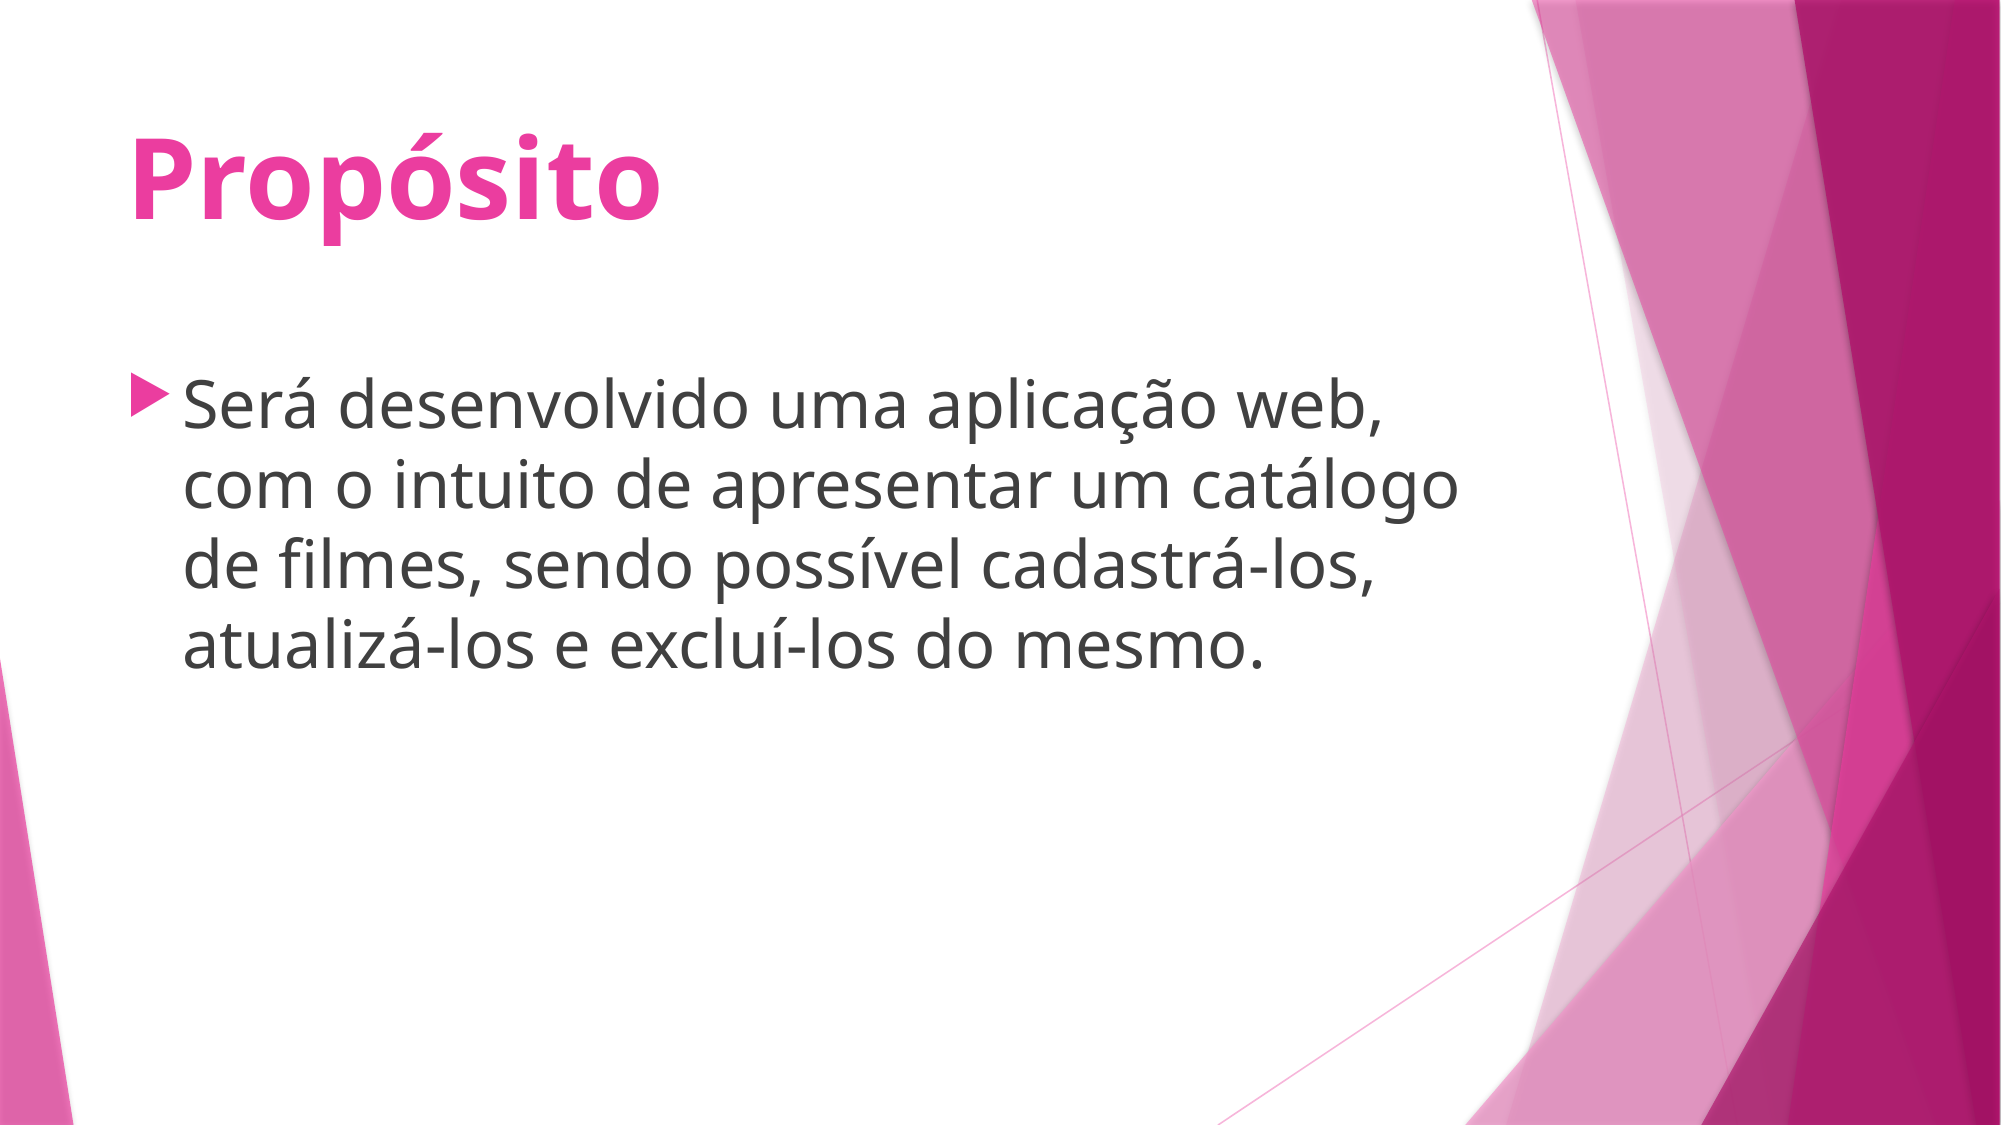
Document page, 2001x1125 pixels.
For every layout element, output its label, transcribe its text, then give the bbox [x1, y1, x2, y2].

list Será desenvolvido uma aplicação web, com o intuito de apresentar um catálogo de filmes, sendo possível cadastrá-los, atualizá-los e excluí-los do mesmo. [111, 354, 1522, 992]
title Propósito [111, 99, 1522, 317]
